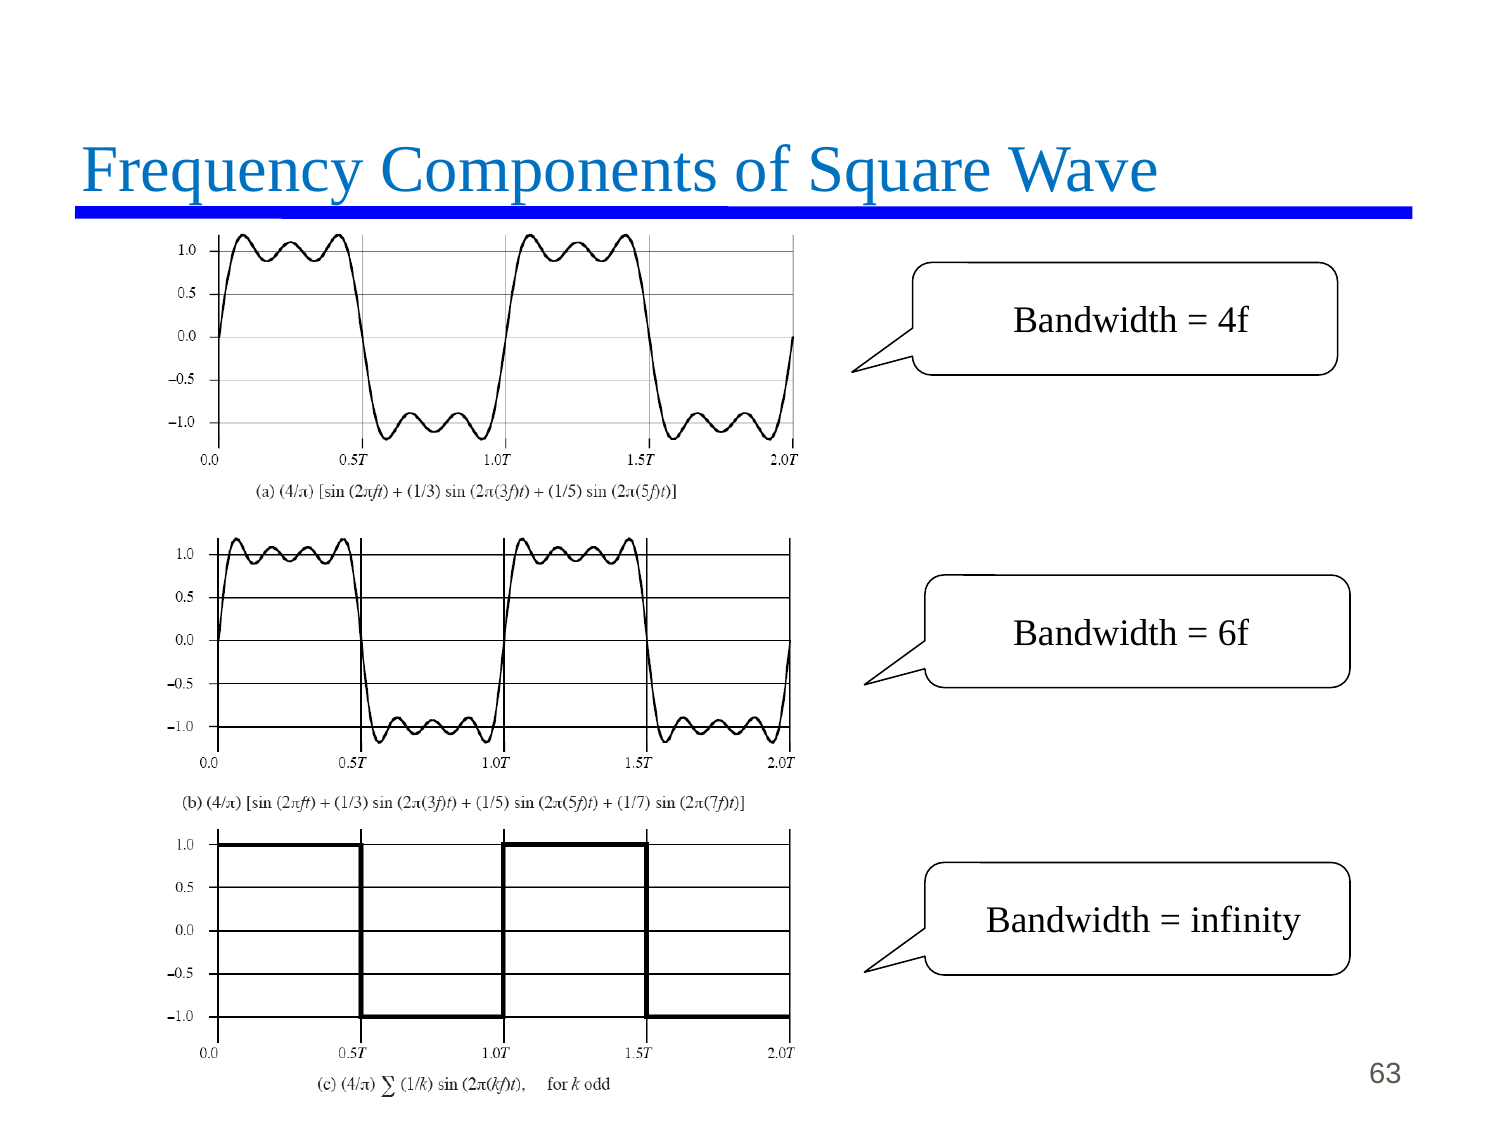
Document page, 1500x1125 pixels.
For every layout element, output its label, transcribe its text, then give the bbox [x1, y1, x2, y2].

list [149, 224, 809, 1101]
text_box [864, 574, 1351, 688]
title Frequency Components of Square Wave [66, 24, 1413, 213]
text_box [851, 262, 1338, 376]
text_box [864, 862, 1351, 976]
slide_number 63 [1104, 1021, 1417, 1097]
text_box Bandwidth = 4f [937, 287, 1325, 348]
text_box Bandwidth = infinity [949, 887, 1338, 948]
text_box Bandwidth = 6f [937, 599, 1325, 661]
